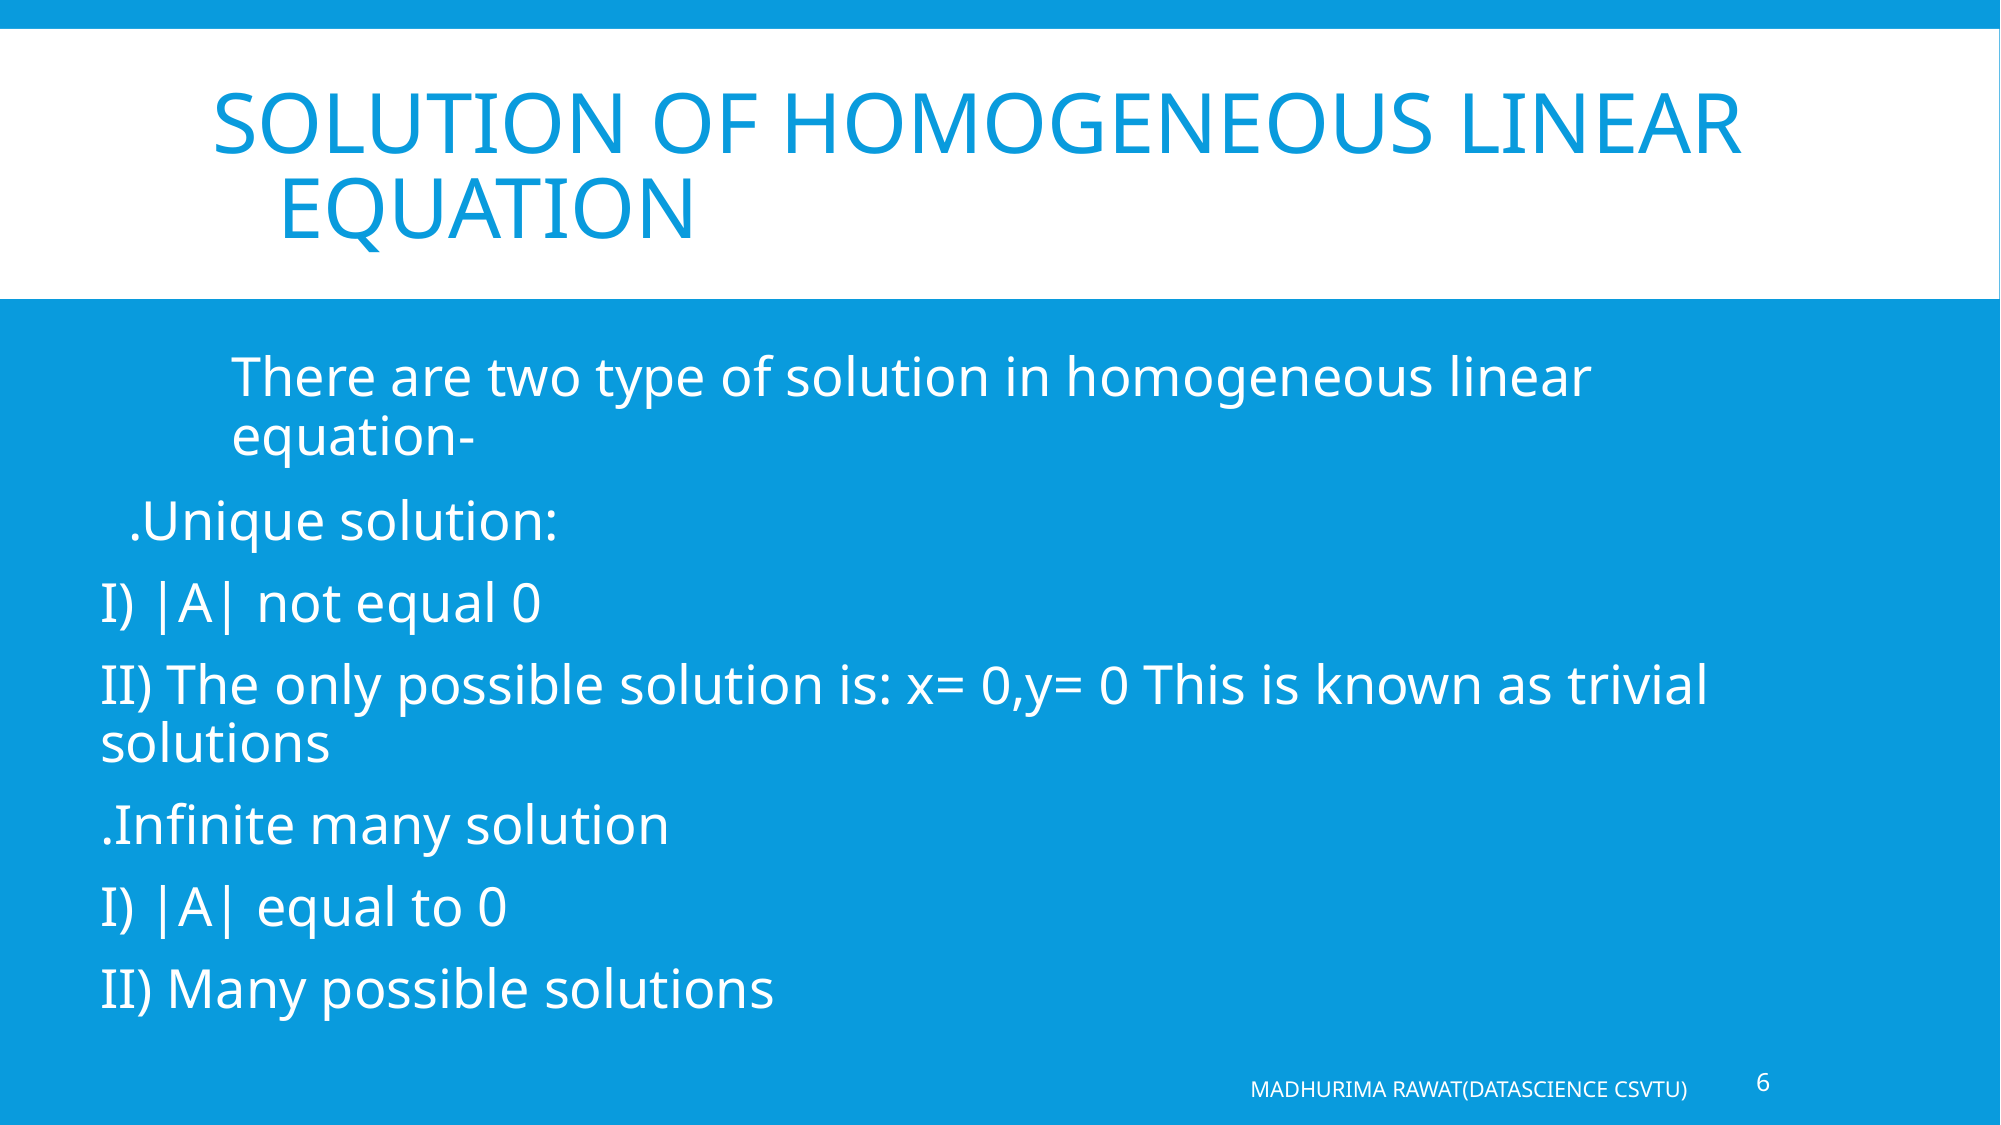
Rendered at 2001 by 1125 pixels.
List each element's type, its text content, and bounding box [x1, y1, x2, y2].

slide_number 6 [1748, 1053, 1904, 1114]
title Solution of homogeneous linear equation [197, 46, 1803, 295]
footer MADHURIMA RAWAT(DATASCIENCE CSVTU) [875, 1058, 1703, 1119]
